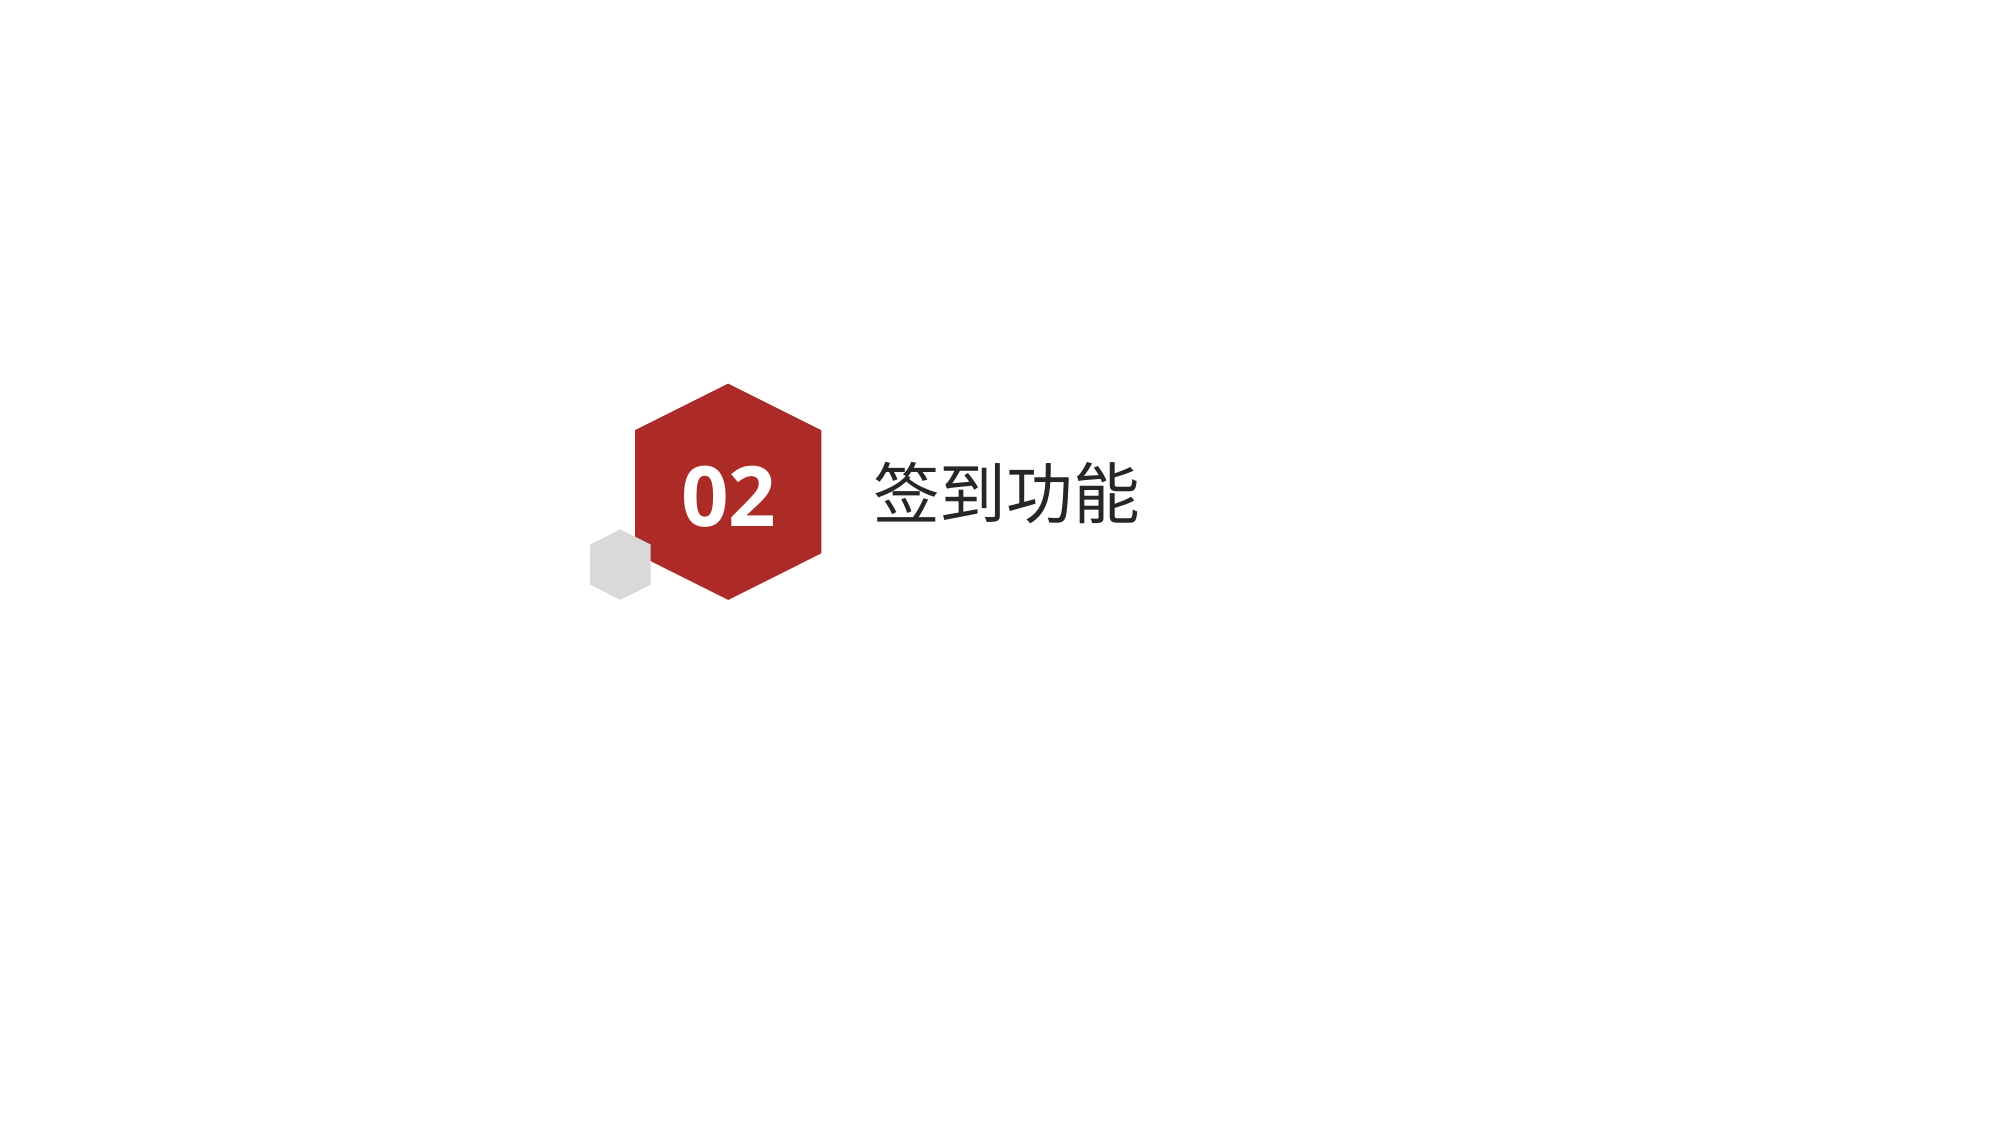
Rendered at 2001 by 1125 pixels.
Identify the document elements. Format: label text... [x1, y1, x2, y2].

title 签到功能 [858, 453, 1950, 672]
list 02 [636, 404, 822, 594]
